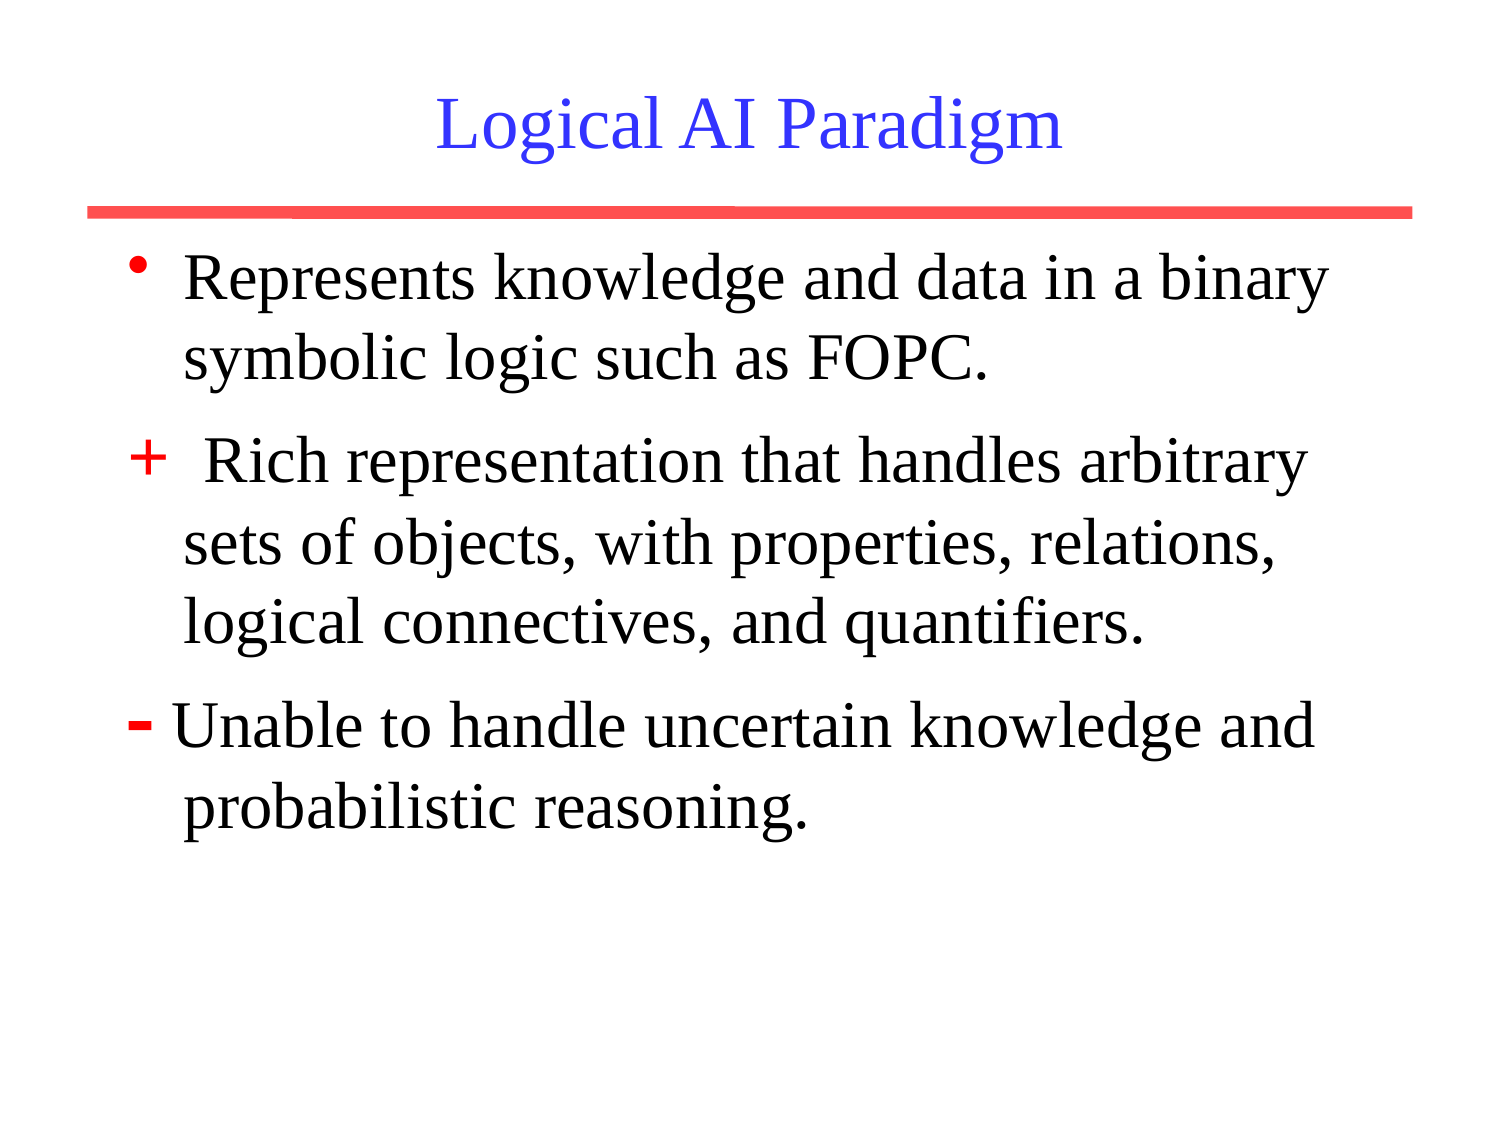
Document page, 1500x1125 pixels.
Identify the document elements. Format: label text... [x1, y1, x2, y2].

list Represents knowledge and data in a binary symbolic logic such as FOPC. + Rich representation that handles arbitrary sets of objects, with properties, relations, logical connectives, and quantifiers.  Unable to handle uncertain knowledge and probabilistic reasoning. [112, 224, 1388, 995]
title Logical AI Paradigm [112, 37, 1388, 201]
